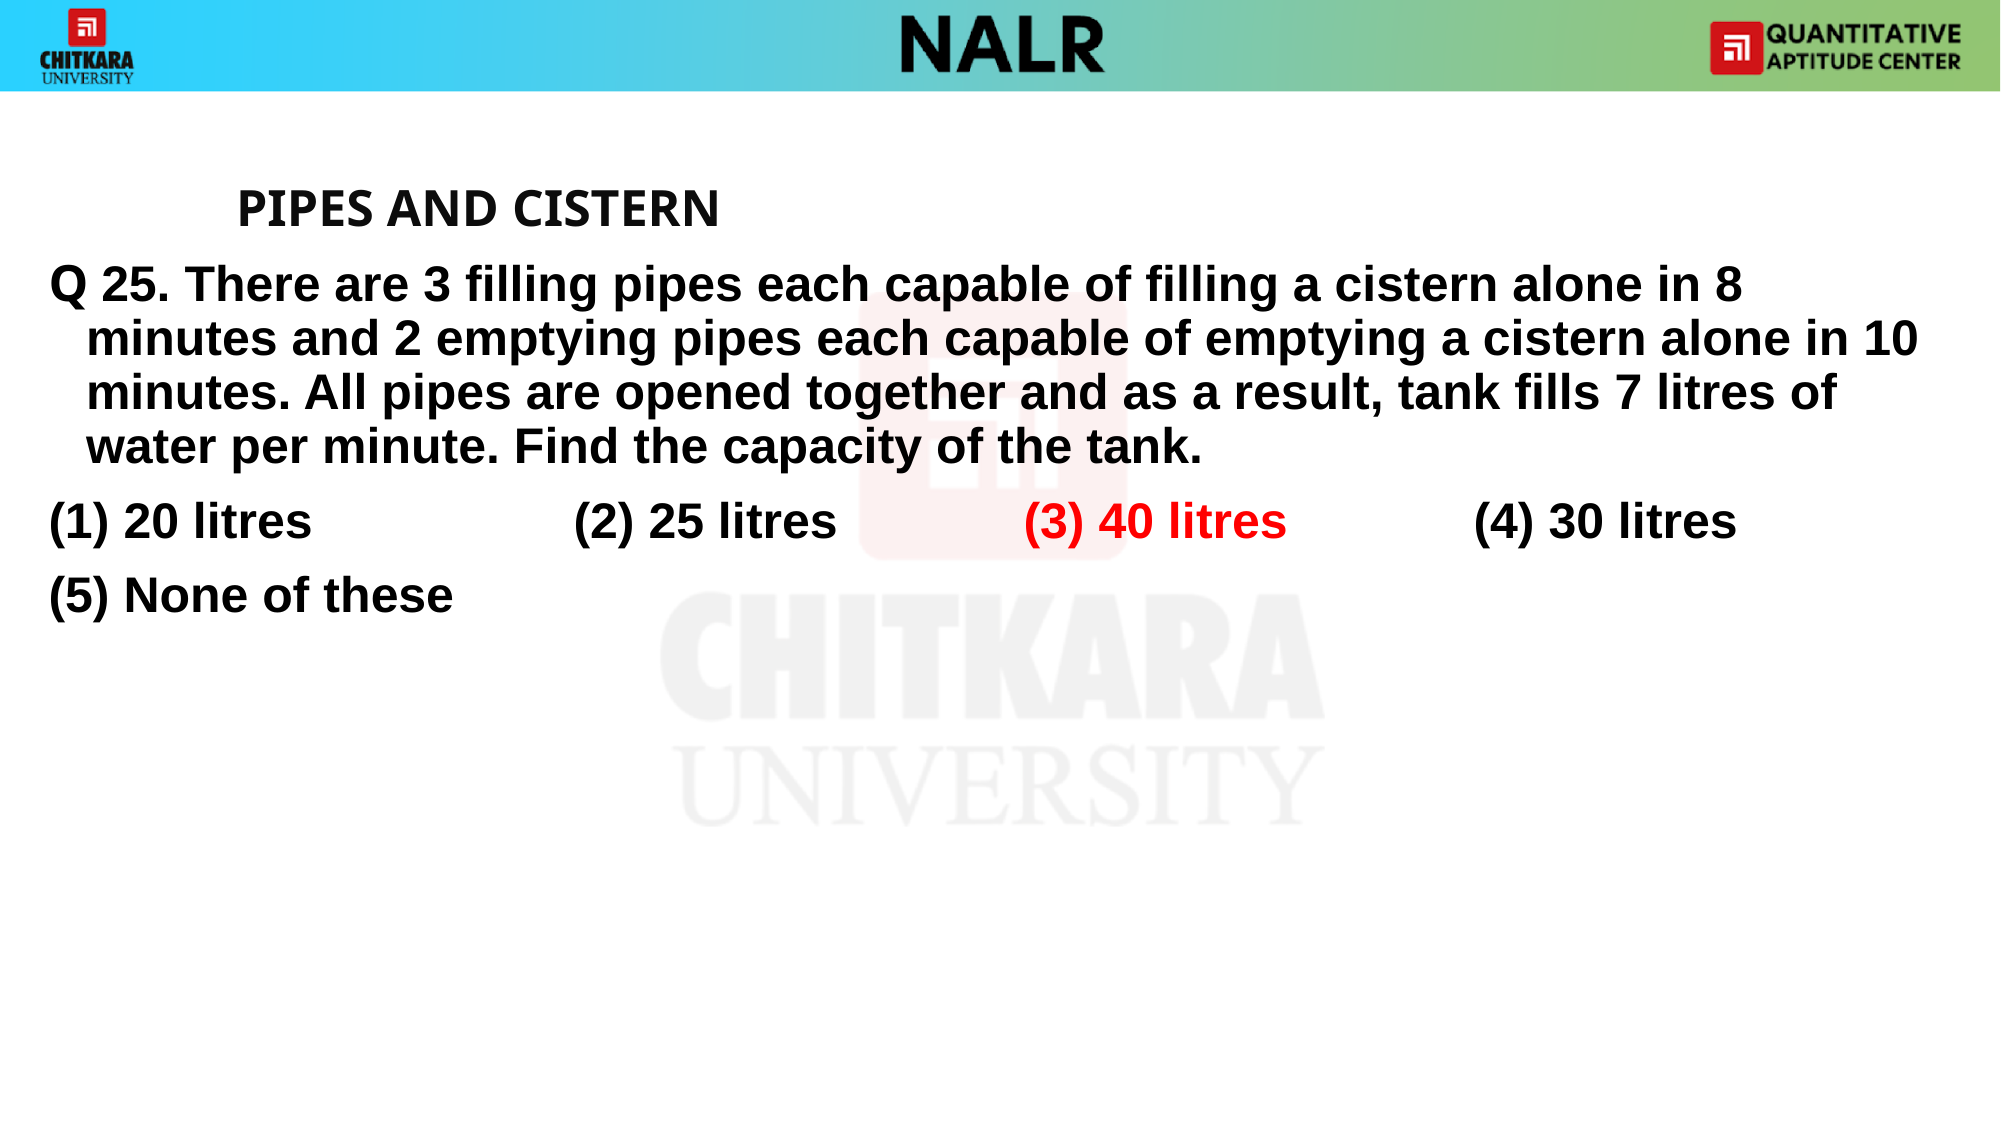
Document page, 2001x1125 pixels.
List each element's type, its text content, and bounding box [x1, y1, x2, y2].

title [41, 31, 1959, 142]
list PIPES AND CISTERN Q 25. There are 3 filling pipes each capable of filling a cistern alone in 8 minutes and 2 emptying pipes each capable of emptying a cistern alone in 10 minutes. All pipes are opened together and as a result, tank fills 7 litres of water per minute. Find the capacity of the tank. 20 litres (2) 25 litres (3) 40 litres (4) 30 litres (5) None of these [33, 175, 1959, 1053]
picture [0, 0, 2001, 1125]
